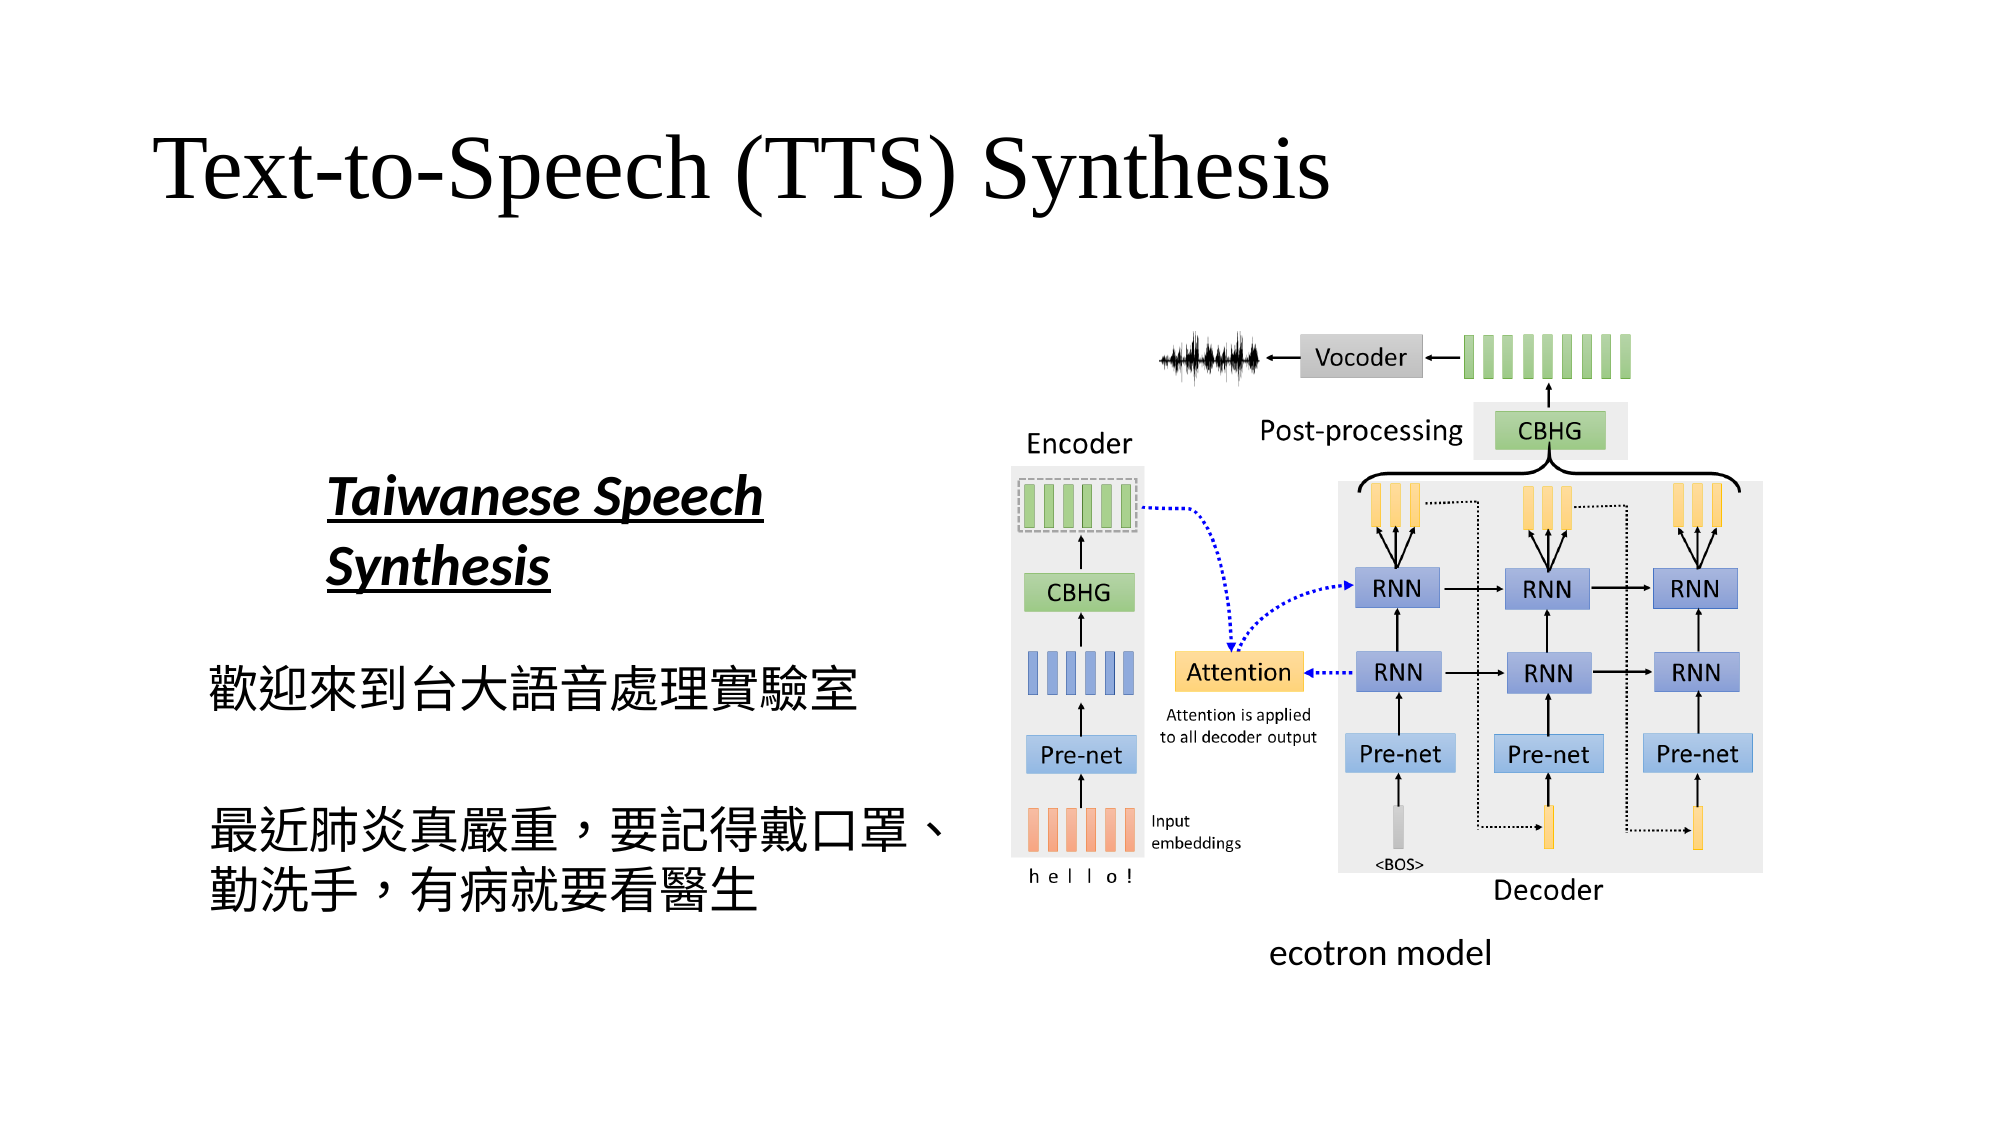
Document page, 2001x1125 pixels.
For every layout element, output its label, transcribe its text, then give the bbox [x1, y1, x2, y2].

text_box Taiwanese Speech Synthesis [312, 449, 813, 605]
text_box 最近肺炎真嚴重，要記得戴口罩、勤洗手，有病就要看醫生 [194, 791, 930, 926]
text_box ecotron model [1254, 928, 1508, 981]
picture [999, 331, 1763, 928]
text_box 歡迎來到台大語音處理實驗室 [194, 650, 999, 726]
title Text-to-Speech (TTS) Synthesis [137, 59, 1863, 278]
